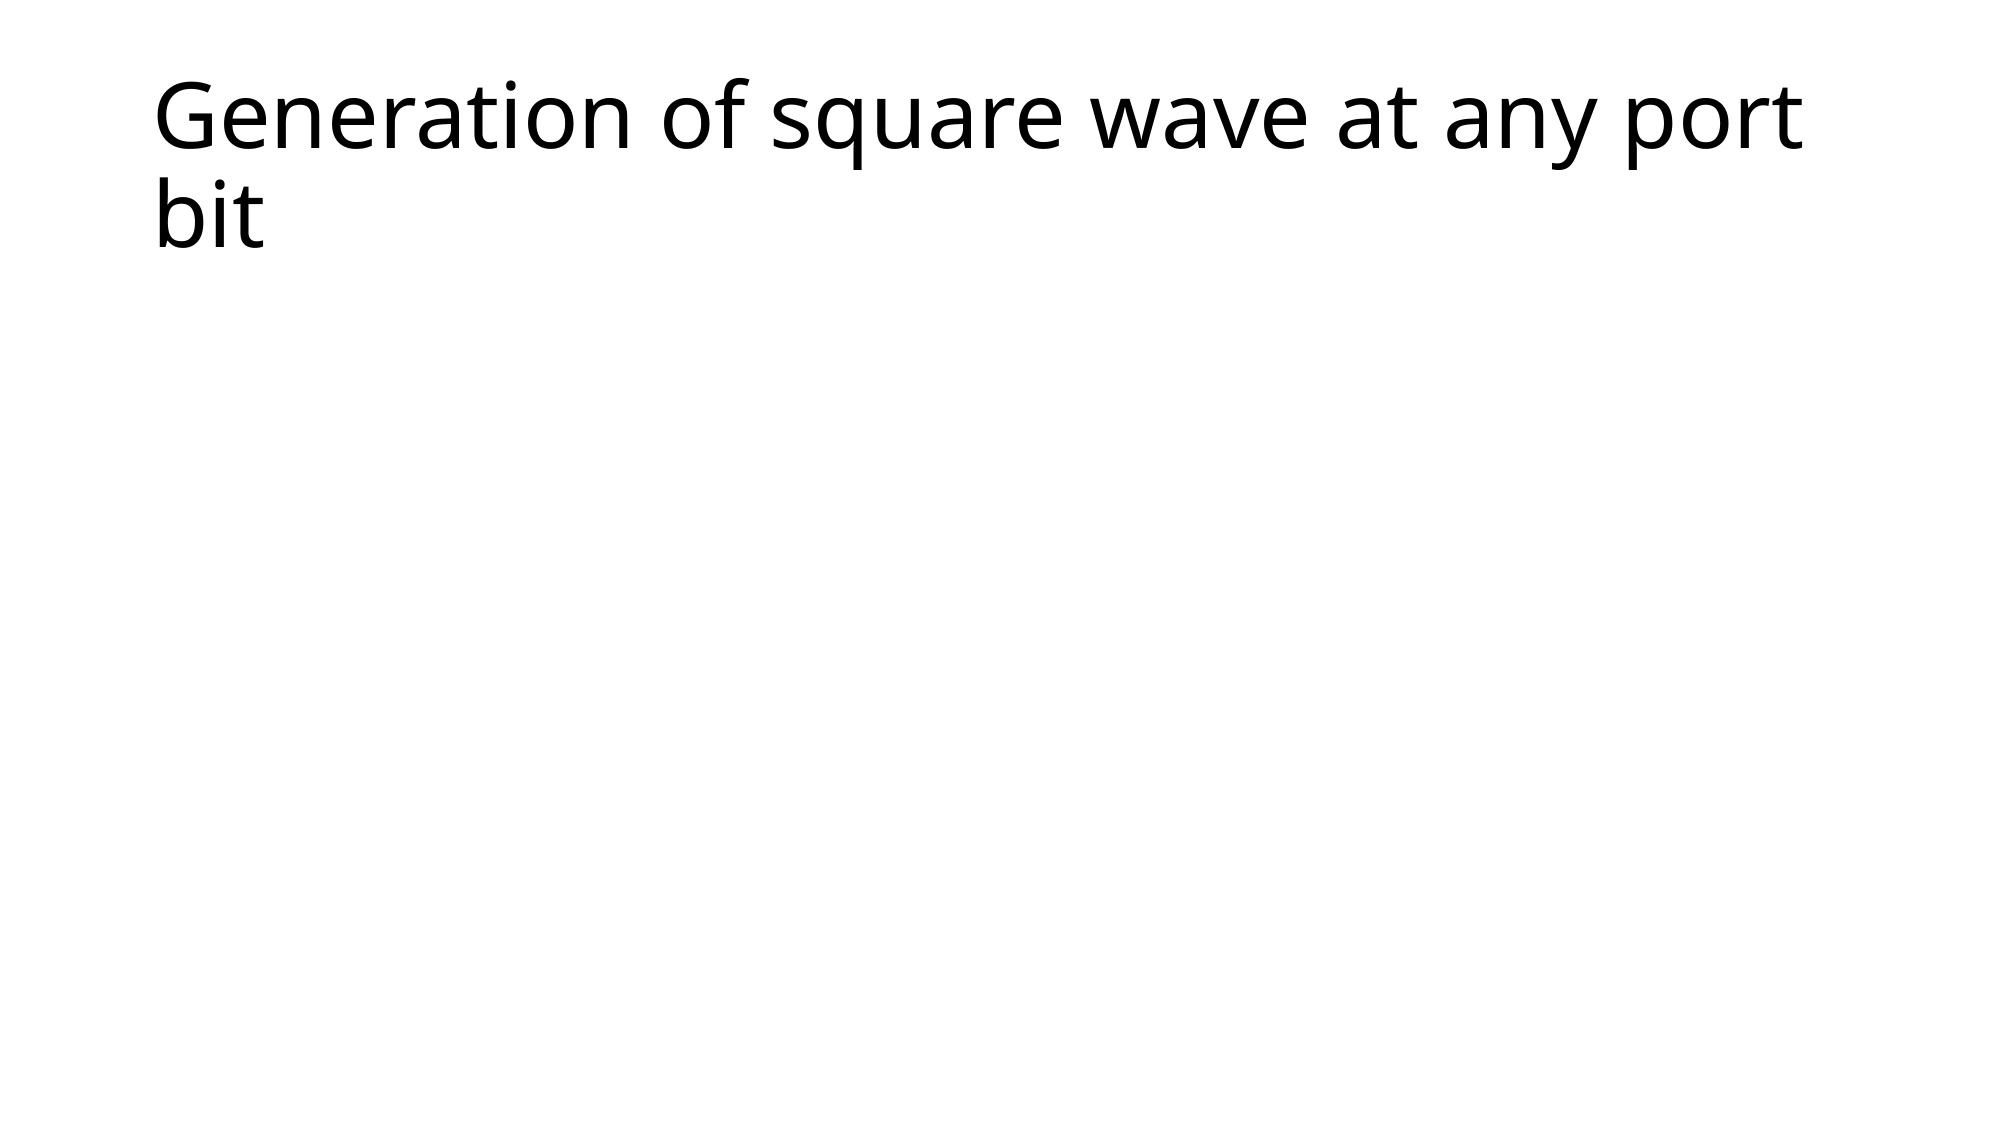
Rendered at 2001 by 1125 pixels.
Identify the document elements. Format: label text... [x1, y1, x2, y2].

title Generation of square wave at any port bit [137, 59, 1863, 278]
